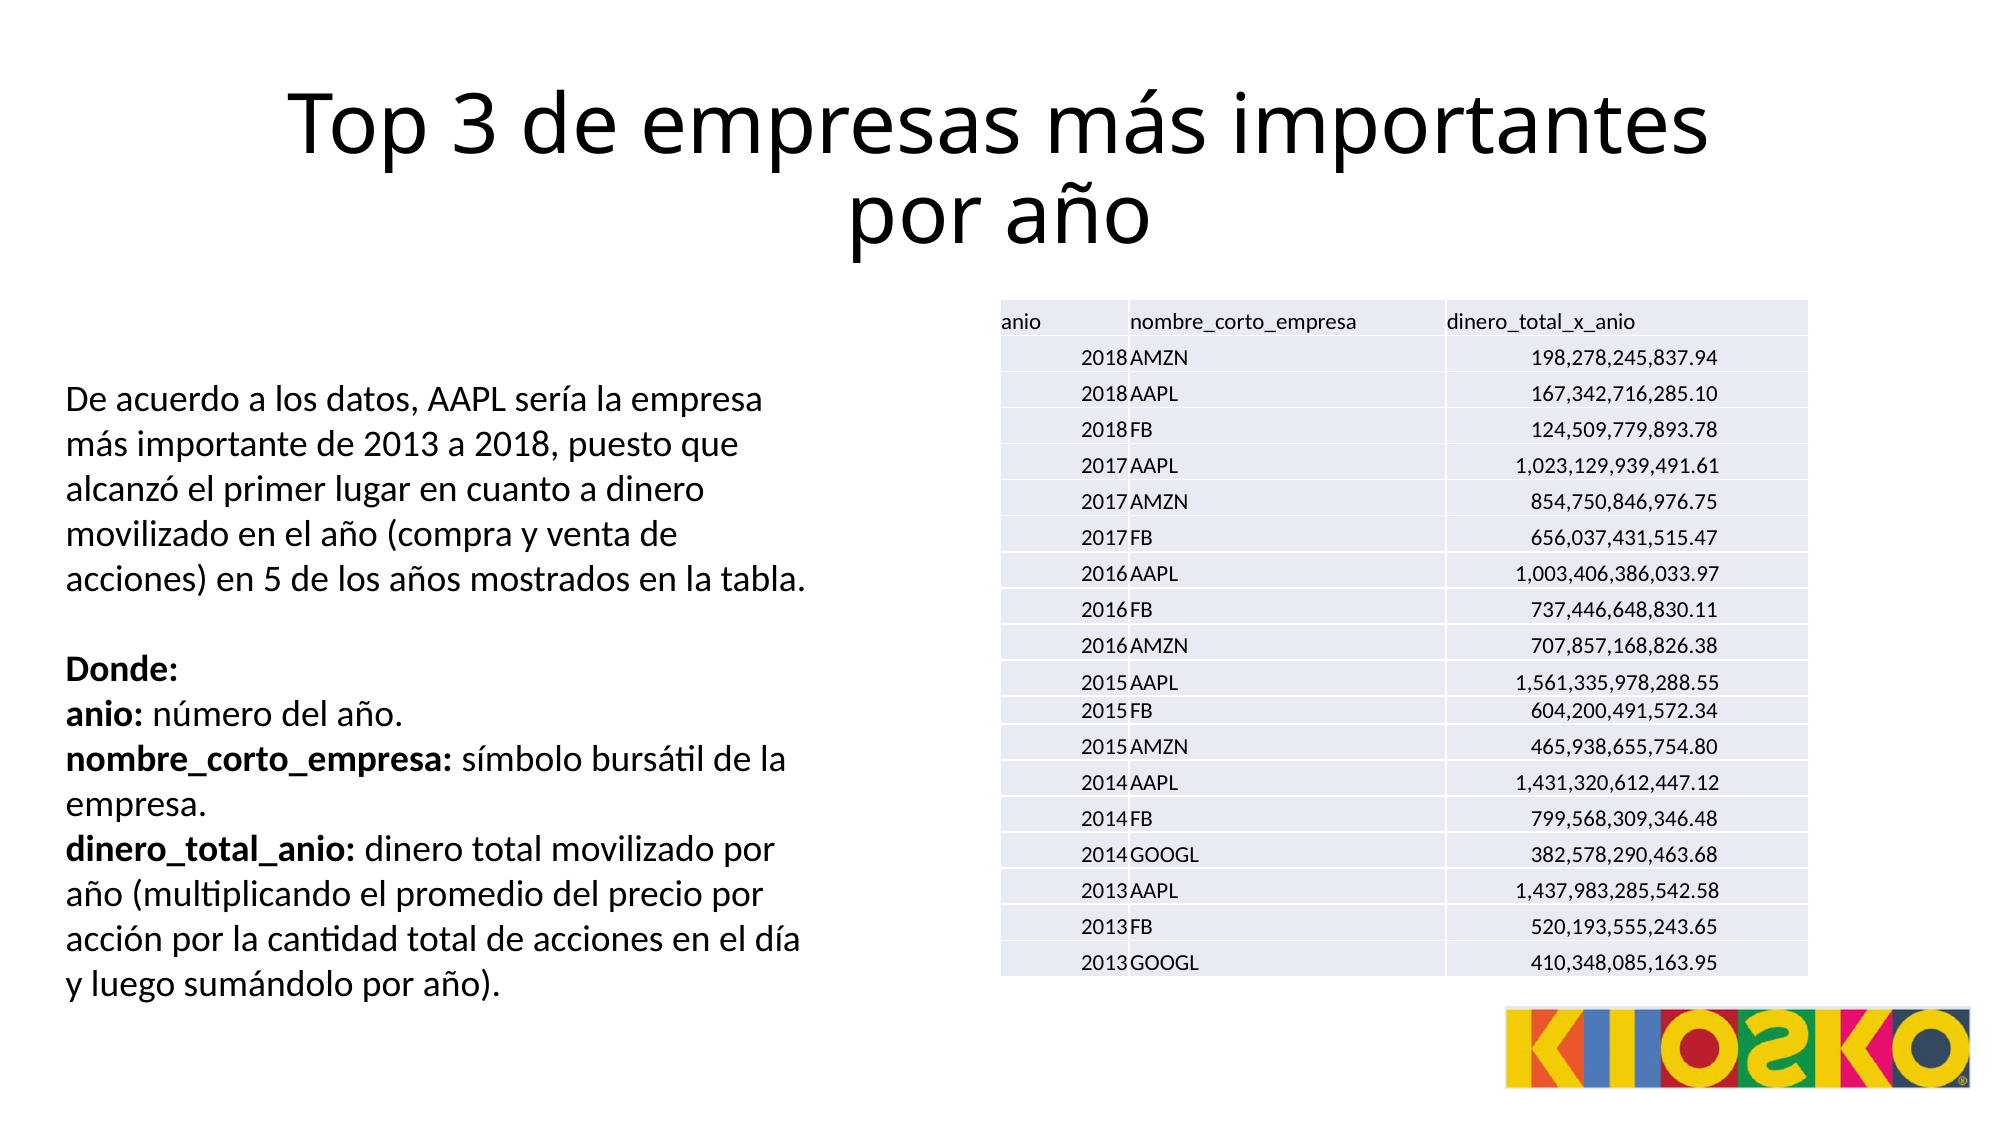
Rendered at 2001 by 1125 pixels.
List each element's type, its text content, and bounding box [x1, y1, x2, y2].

table_cell 1,023,129,939,491.61 [1447, 444, 1808, 479]
table_cell GOOGL [1130, 941, 1445, 976]
table_cell 1,003,406,386,033.97 [1447, 553, 1808, 587]
table_cell 2013 [1001, 905, 1128, 940]
table_cell 2018 [1001, 408, 1128, 443]
table_header anio [1001, 300, 1128, 335]
table_cell FB [1130, 797, 1445, 831]
table_cell 799,568,309,346.48 [1447, 797, 1808, 831]
table_cell 707,857,168,826.38 [1447, 625, 1808, 659]
table_cell FB [1130, 516, 1445, 551]
table_cell 854,750,846,976.75 [1447, 480, 1808, 515]
table_cell 656,037,431,515.47 [1447, 516, 1808, 551]
table_cell 2015 [1001, 661, 1128, 695]
table_cell 465,938,655,754.80 [1447, 725, 1808, 759]
table_cell 2016 [1001, 553, 1128, 587]
table_cell AMZN [1130, 336, 1445, 371]
table_header dinero_total_x_anio [1447, 300, 1808, 335]
table_cell 2014 [1001, 761, 1128, 795]
table_cell AMZN [1130, 725, 1445, 759]
table_header nombre_corto_empresa [1130, 300, 1445, 335]
table_cell AAPL [1130, 372, 1445, 407]
table_cell 2014 [1001, 833, 1128, 867]
table_cell 124,509,779,893.78 [1447, 408, 1808, 443]
picture [1504, 1006, 1971, 1089]
table_cell AMZN [1130, 625, 1445, 659]
table_cell 2014 [1001, 797, 1128, 831]
table_cell AAPL [1130, 661, 1445, 695]
table_cell 2015 [1001, 725, 1128, 759]
table_cell 1,431,320,612,447.12 [1447, 761, 1808, 795]
table_cell FB [1130, 905, 1445, 940]
table_cell 410,348,085,163.95 [1447, 941, 1808, 976]
table_cell 604,200,491,572.34 [1447, 697, 1808, 723]
table_cell AAPL [1130, 444, 1445, 479]
table_cell 520,193,555,243.65 [1447, 905, 1808, 940]
table_cell 2016 [1001, 589, 1128, 623]
table_cell GOOGL [1130, 833, 1445, 867]
table_cell 2013 [1001, 941, 1128, 976]
title Top 3 de empresas más importantes por año [249, 0, 1750, 270]
table_cell 198,278,245,837.94 [1447, 336, 1808, 371]
table_cell 2017 [1001, 516, 1128, 551]
table_cell AAPL [1130, 869, 1445, 903]
table_cell 2017 [1001, 480, 1128, 515]
table_cell 382,578,290,463.68 [1447, 833, 1808, 867]
table_cell AMZN [1130, 480, 1445, 515]
table_cell 737,446,648,830.11 [1447, 589, 1808, 623]
table_cell 167,342,716,285.10 [1447, 372, 1808, 407]
table_cell 2015 [1001, 697, 1128, 723]
table_cell AAPL [1130, 553, 1445, 587]
table_cell 2018 [1001, 336, 1128, 371]
table_cell FB [1130, 408, 1445, 443]
table_cell 1,437,983,285,542.58 [1447, 869, 1808, 903]
table_cell 2017 [1001, 444, 1128, 479]
table_cell 2013 [1001, 869, 1128, 903]
table_cell 2016 [1001, 625, 1128, 659]
table_cell 1,561,335,978,288.55 [1447, 661, 1808, 695]
table_cell 2018 [1001, 372, 1128, 407]
text_box De acuerdo a los datos, AAPL sería la empresa más importante de 2013 a 2018, puesto que alcanzó el primer lugar en cuanto a dinero movilizado en el año (compra y venta de acciones) en 5 de los años mostrados en la tabla. Donde: anio: número del año. nombre_corto_empresa: símbolo bursátil de la empresa. dinero_total_anio: dinero total movilizado por año (multiplicando el promedio del precio por acción por la cantidad total de acciones en el día y luego sumándolo por año). [50, 366, 841, 1012]
table_cell FB [1130, 589, 1445, 623]
table_cell FB [1130, 697, 1445, 723]
table_cell AAPL [1130, 761, 1445, 795]
